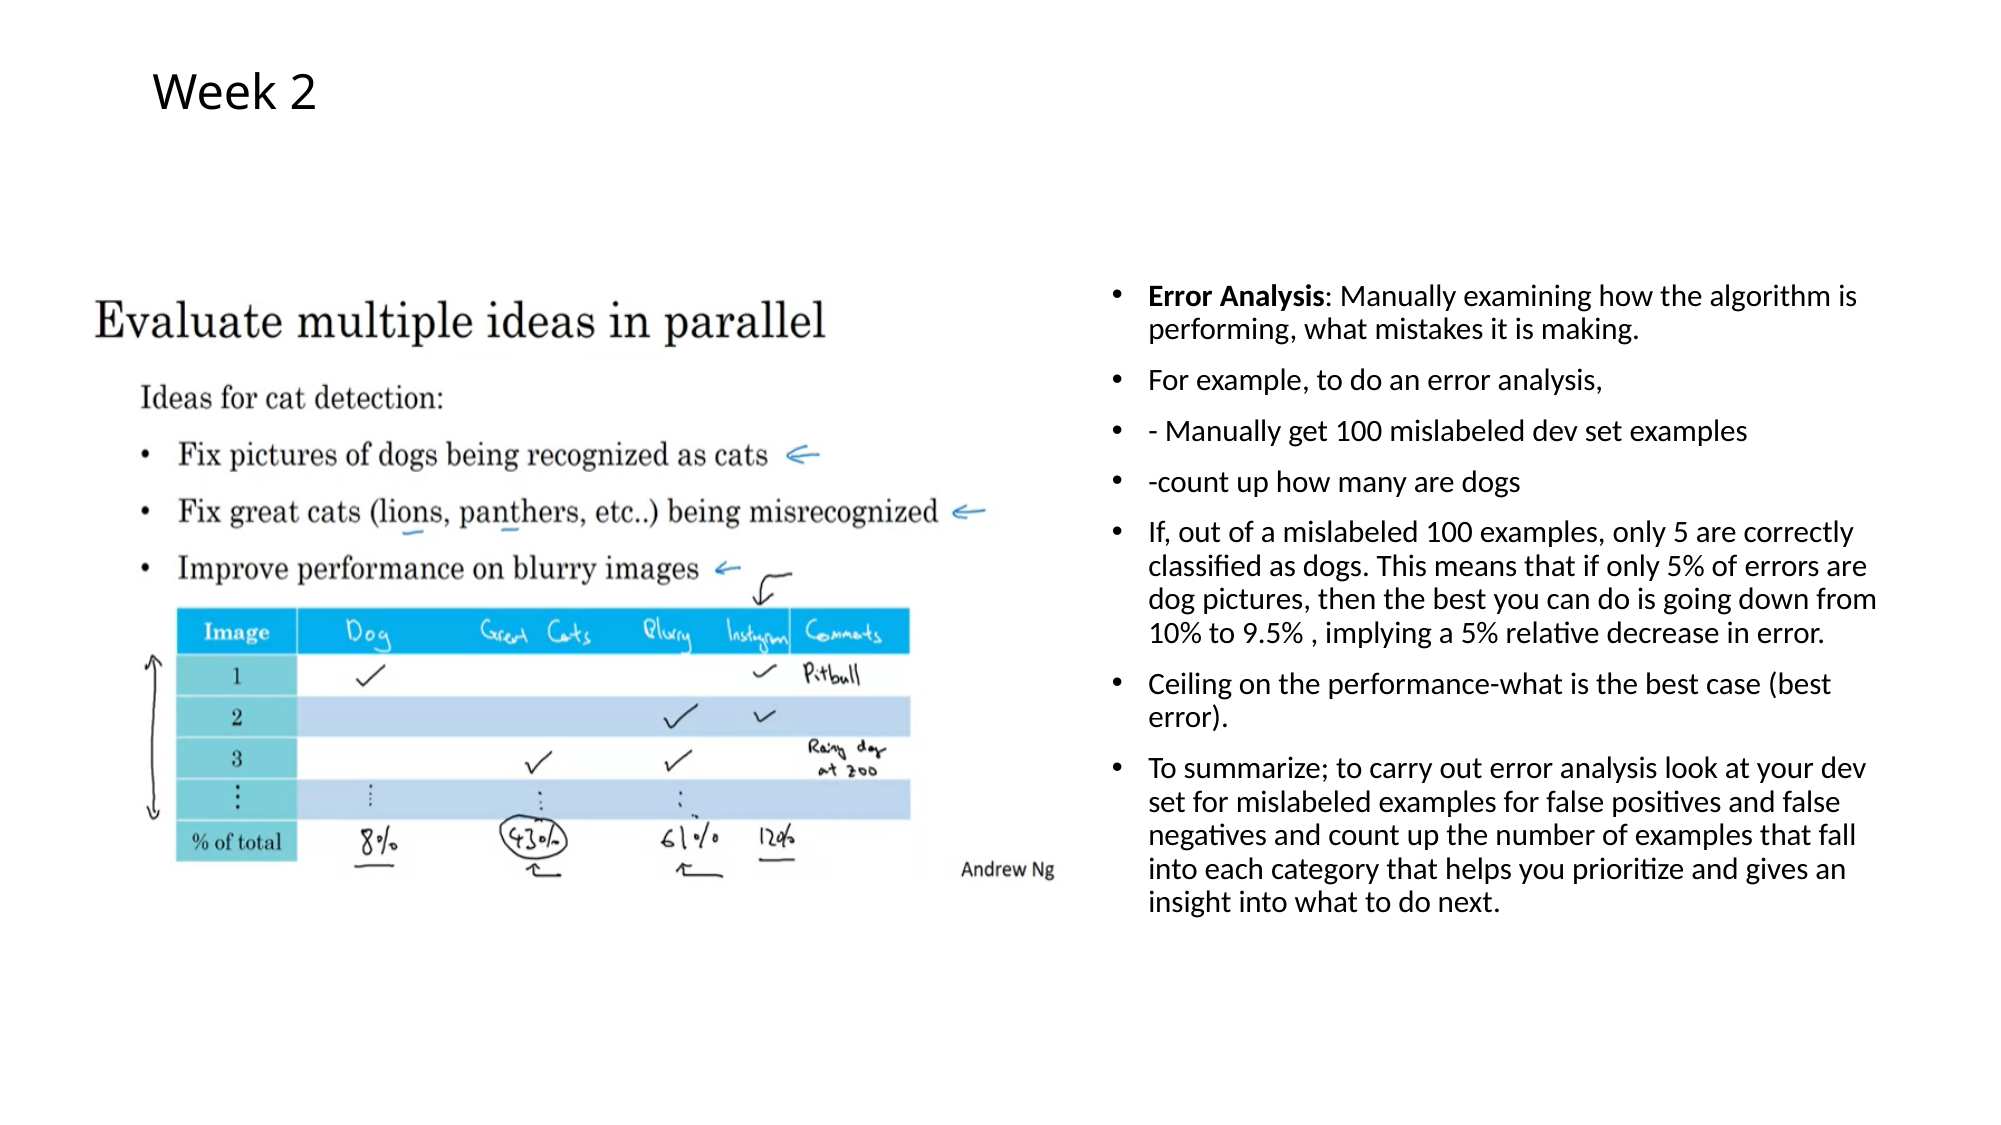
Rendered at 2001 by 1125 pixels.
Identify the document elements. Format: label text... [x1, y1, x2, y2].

list Error Analysis: Manually examining how the algorithm is performing, what mistakes it is making. For example, to do an error analysis, - Manually get 100 mislabeled dev set examples -count up how many are dogs If, out of a mislabeled 100 examples, only 5 are correctly classified as dogs. This means that if only 5% of errors are dog pictures, then the best you can do is going down from 10% to 9.5% , implying a 5% relative decrease in error. Ceiling on the performance-what is the best case (best error). To summarize; to carry out error analysis look at your dev set for mislabeled examples for false positives and false negatives and count up the number of examples that fall into each category that helps you prioritize and gives an insight into what to do next. [1096, 271, 1919, 928]
picture [61, 271, 1097, 885]
title Week 2 [137, 59, 1863, 128]
